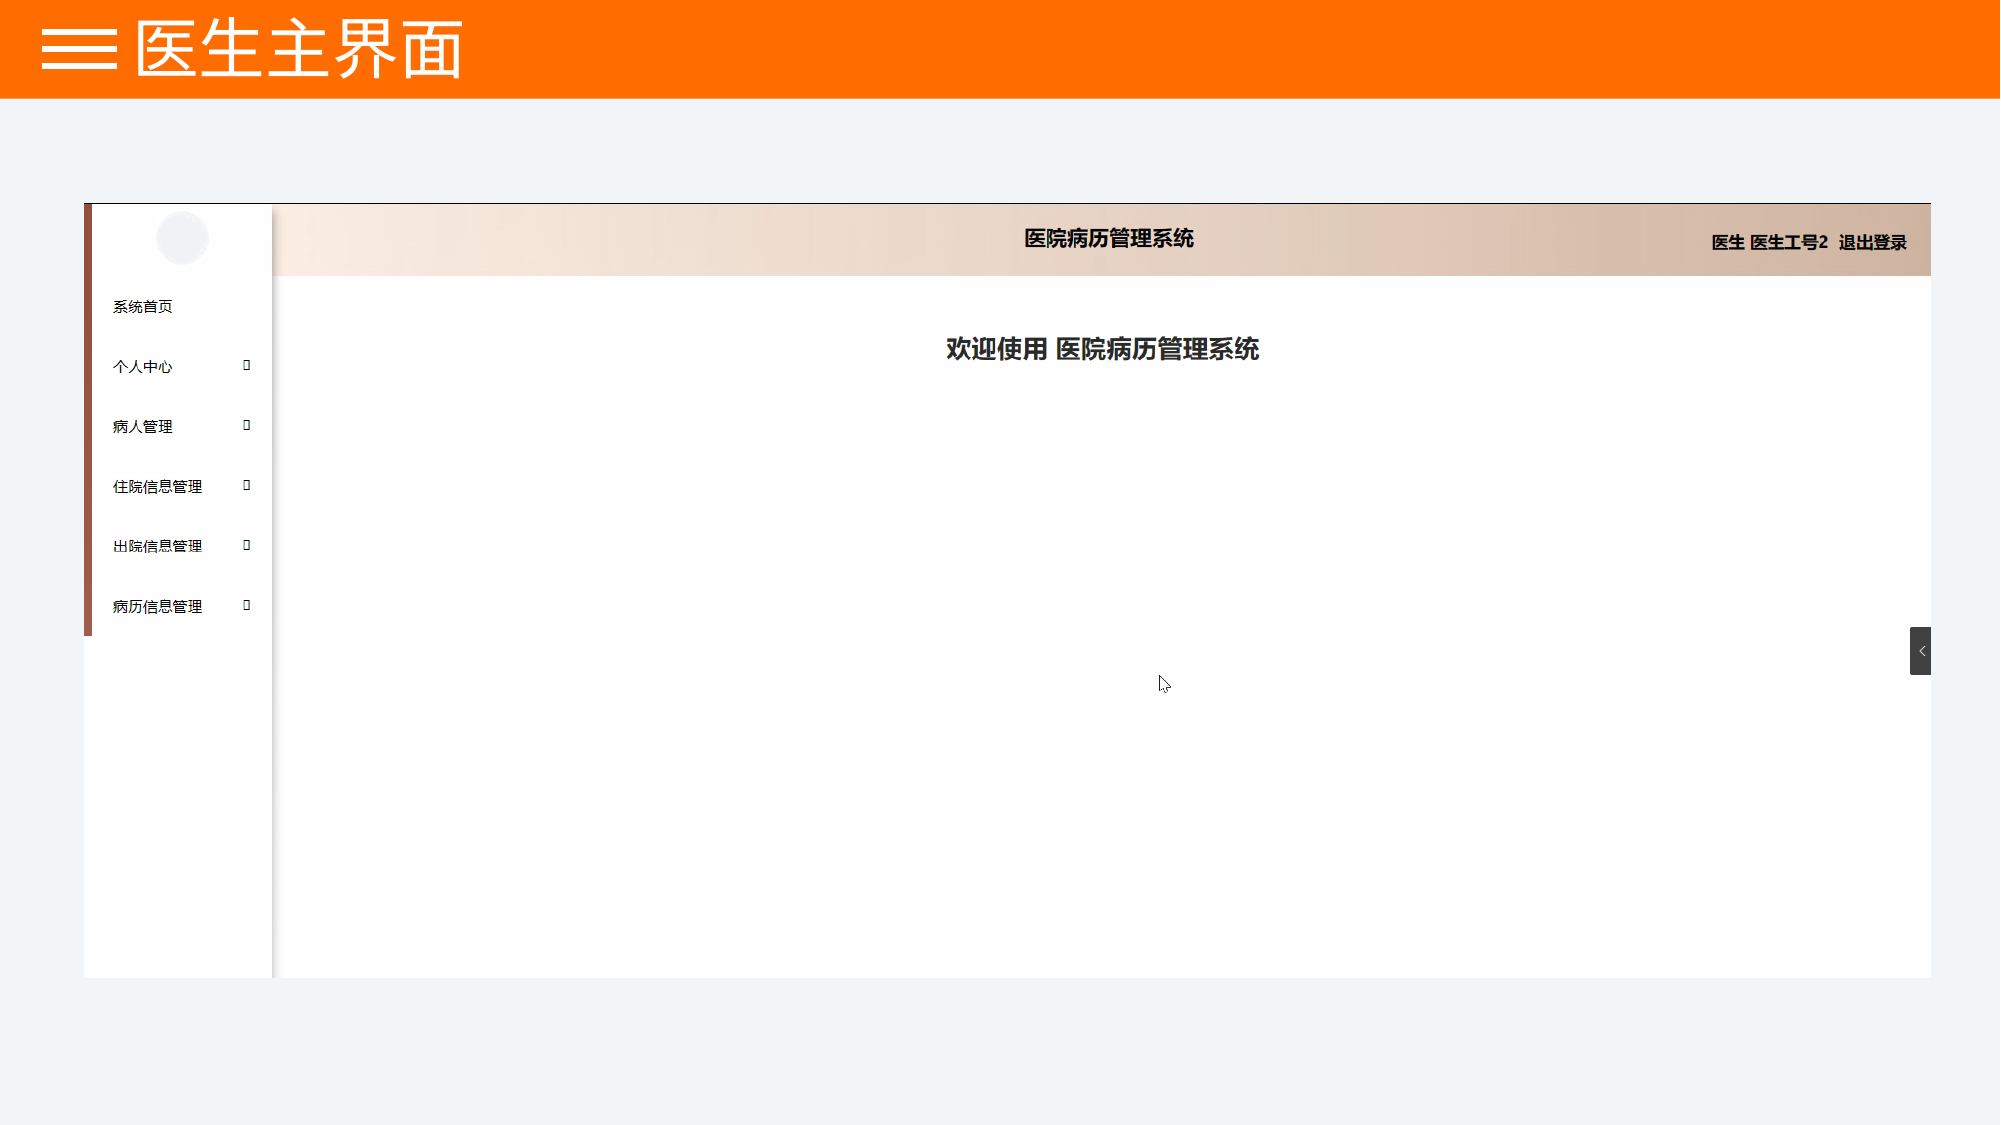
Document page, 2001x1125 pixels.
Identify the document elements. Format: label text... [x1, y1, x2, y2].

text_box 医生主界面 [117, 0, 813, 95]
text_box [42, 32, 118, 67]
picture [84, 203, 1931, 978]
text_box [0, 0, 2000, 100]
